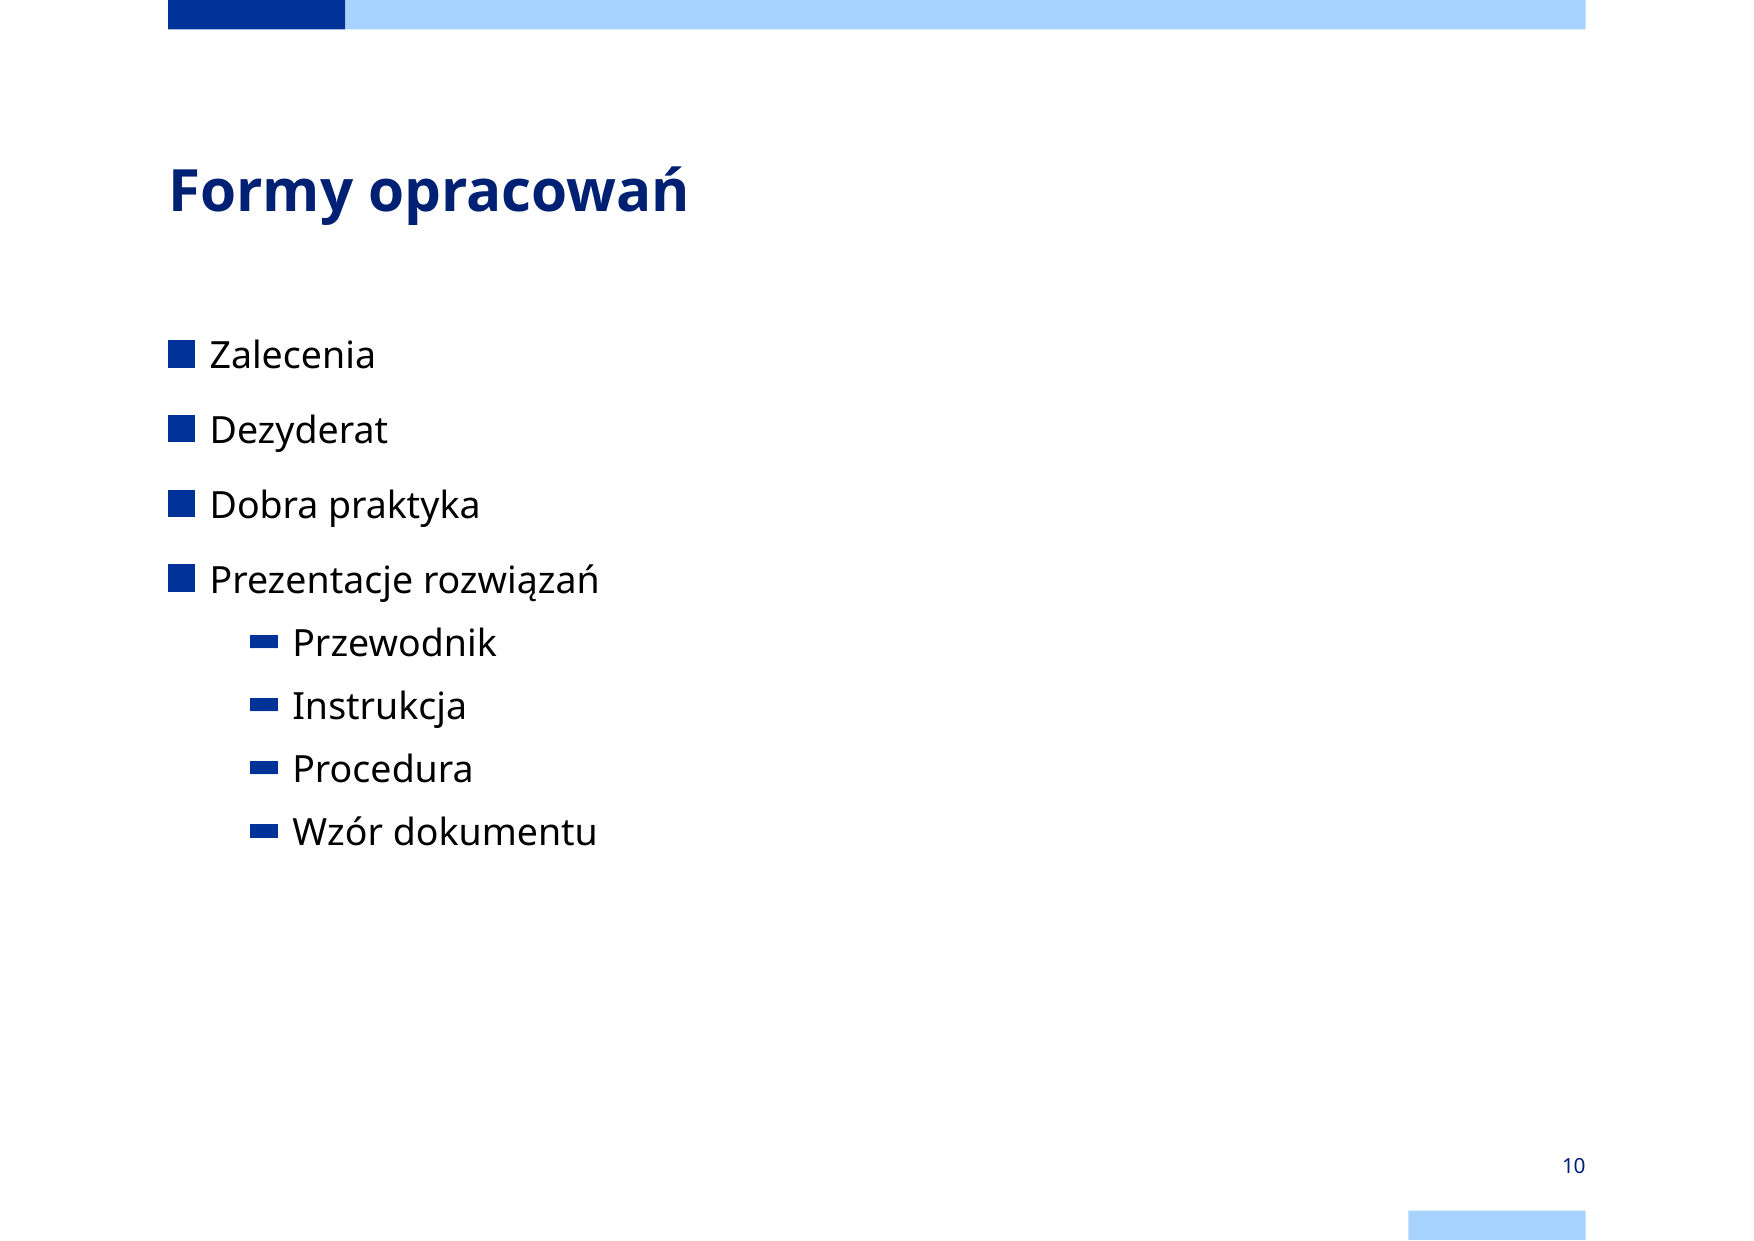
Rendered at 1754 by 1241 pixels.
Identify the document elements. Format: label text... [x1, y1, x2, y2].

picture [168, 564, 195, 592]
picture [250, 817, 278, 845]
picture [250, 691, 278, 718]
picture [168, 490, 195, 517]
slide_number 10 [1408, 1151, 1586, 1182]
picture [250, 628, 278, 655]
picture [168, 340, 195, 368]
list Zalecenia Dezyderat Dobra praktyka Prezentacje rozwiązań Przewodnik Instrukcja Procedura Wzór dokumentu [168, 324, 1586, 1093]
picture [168, 415, 195, 442]
picture [250, 754, 278, 781]
title Formy opracowań [168, 147, 1586, 324]
